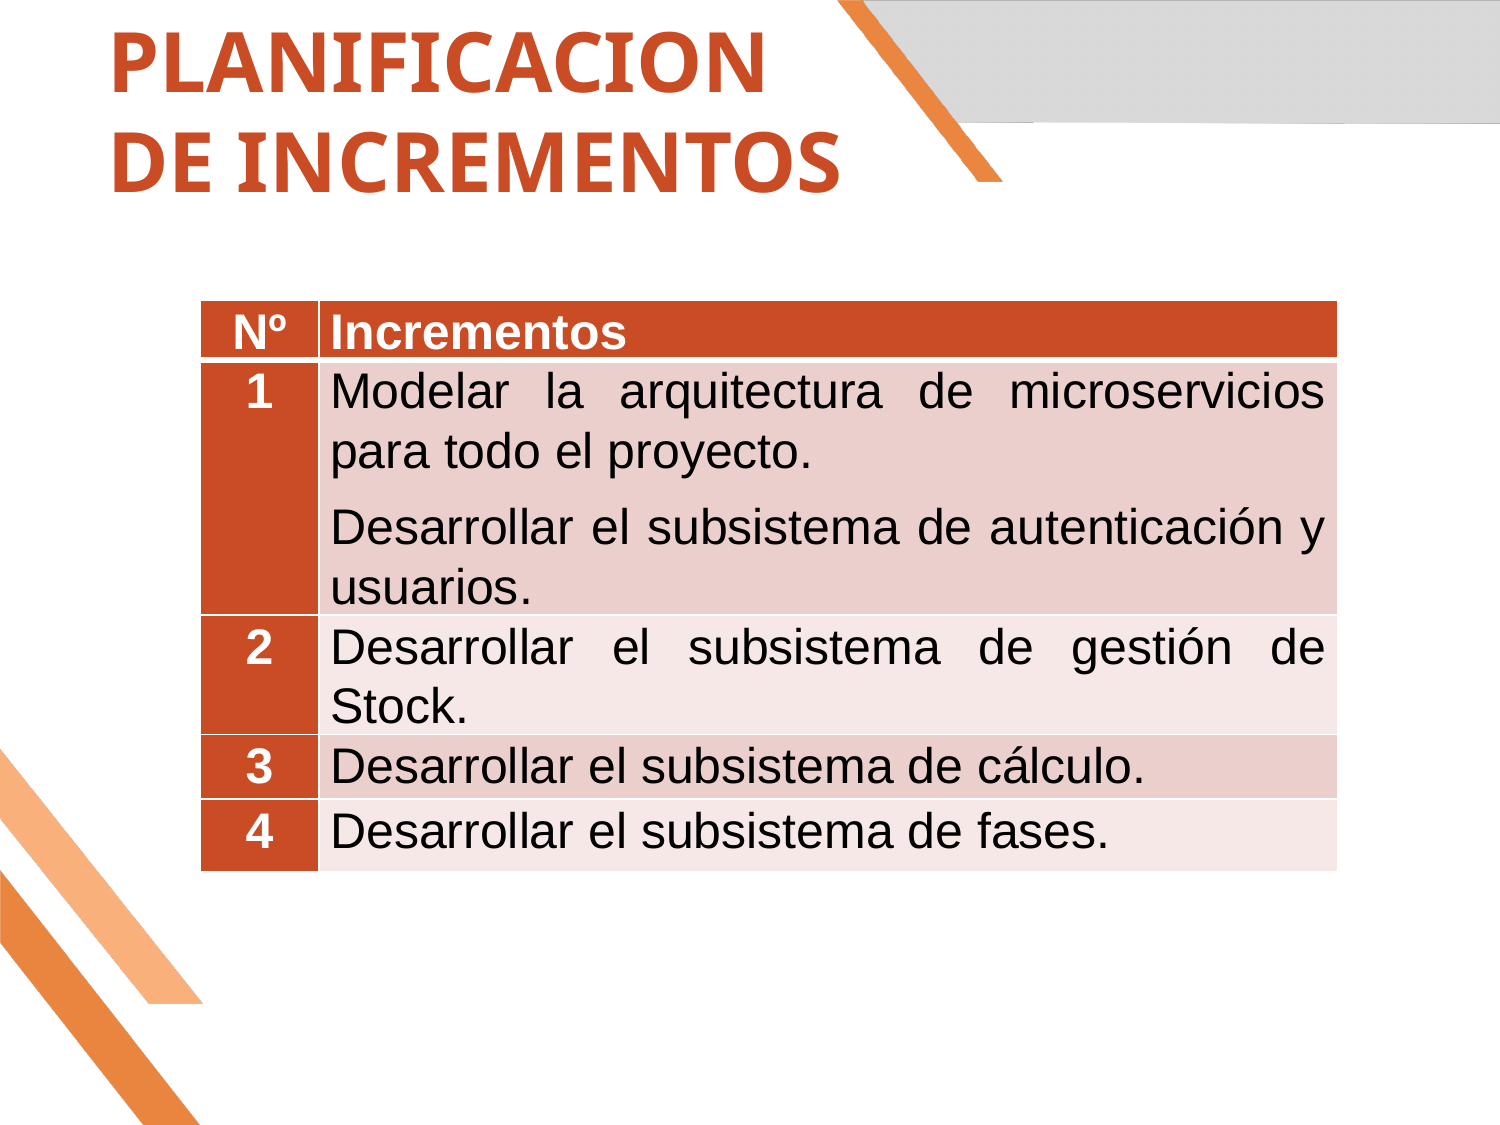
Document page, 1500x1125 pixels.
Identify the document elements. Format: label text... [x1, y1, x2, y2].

table_header Nº [201, 301, 318, 357]
title PLANIFICACION DE INCREMENTOS [77, 43, 888, 175]
table_cell Desarrollar el subsistema de gestión de Stock. [320, 616, 1337, 734]
table_cell Desarrollar el subsistema de fases. [320, 800, 1337, 871]
picture [837, 0, 1500, 182]
picture [0, 745, 203, 1125]
table_cell 2 [201, 616, 318, 734]
table_cell 4 [201, 800, 318, 871]
table_cell 1 [201, 363, 318, 614]
table_header Incrementos [320, 301, 1337, 357]
table_cell 3 [201, 735, 318, 798]
table_cell Modelar la arquitectura de microservicios para todo el proyecto. Desarrollar el subsistema de autenticación y usuarios. [320, 363, 1337, 614]
table_cell Desarrollar el subsistema de cálculo. [320, 735, 1337, 798]
